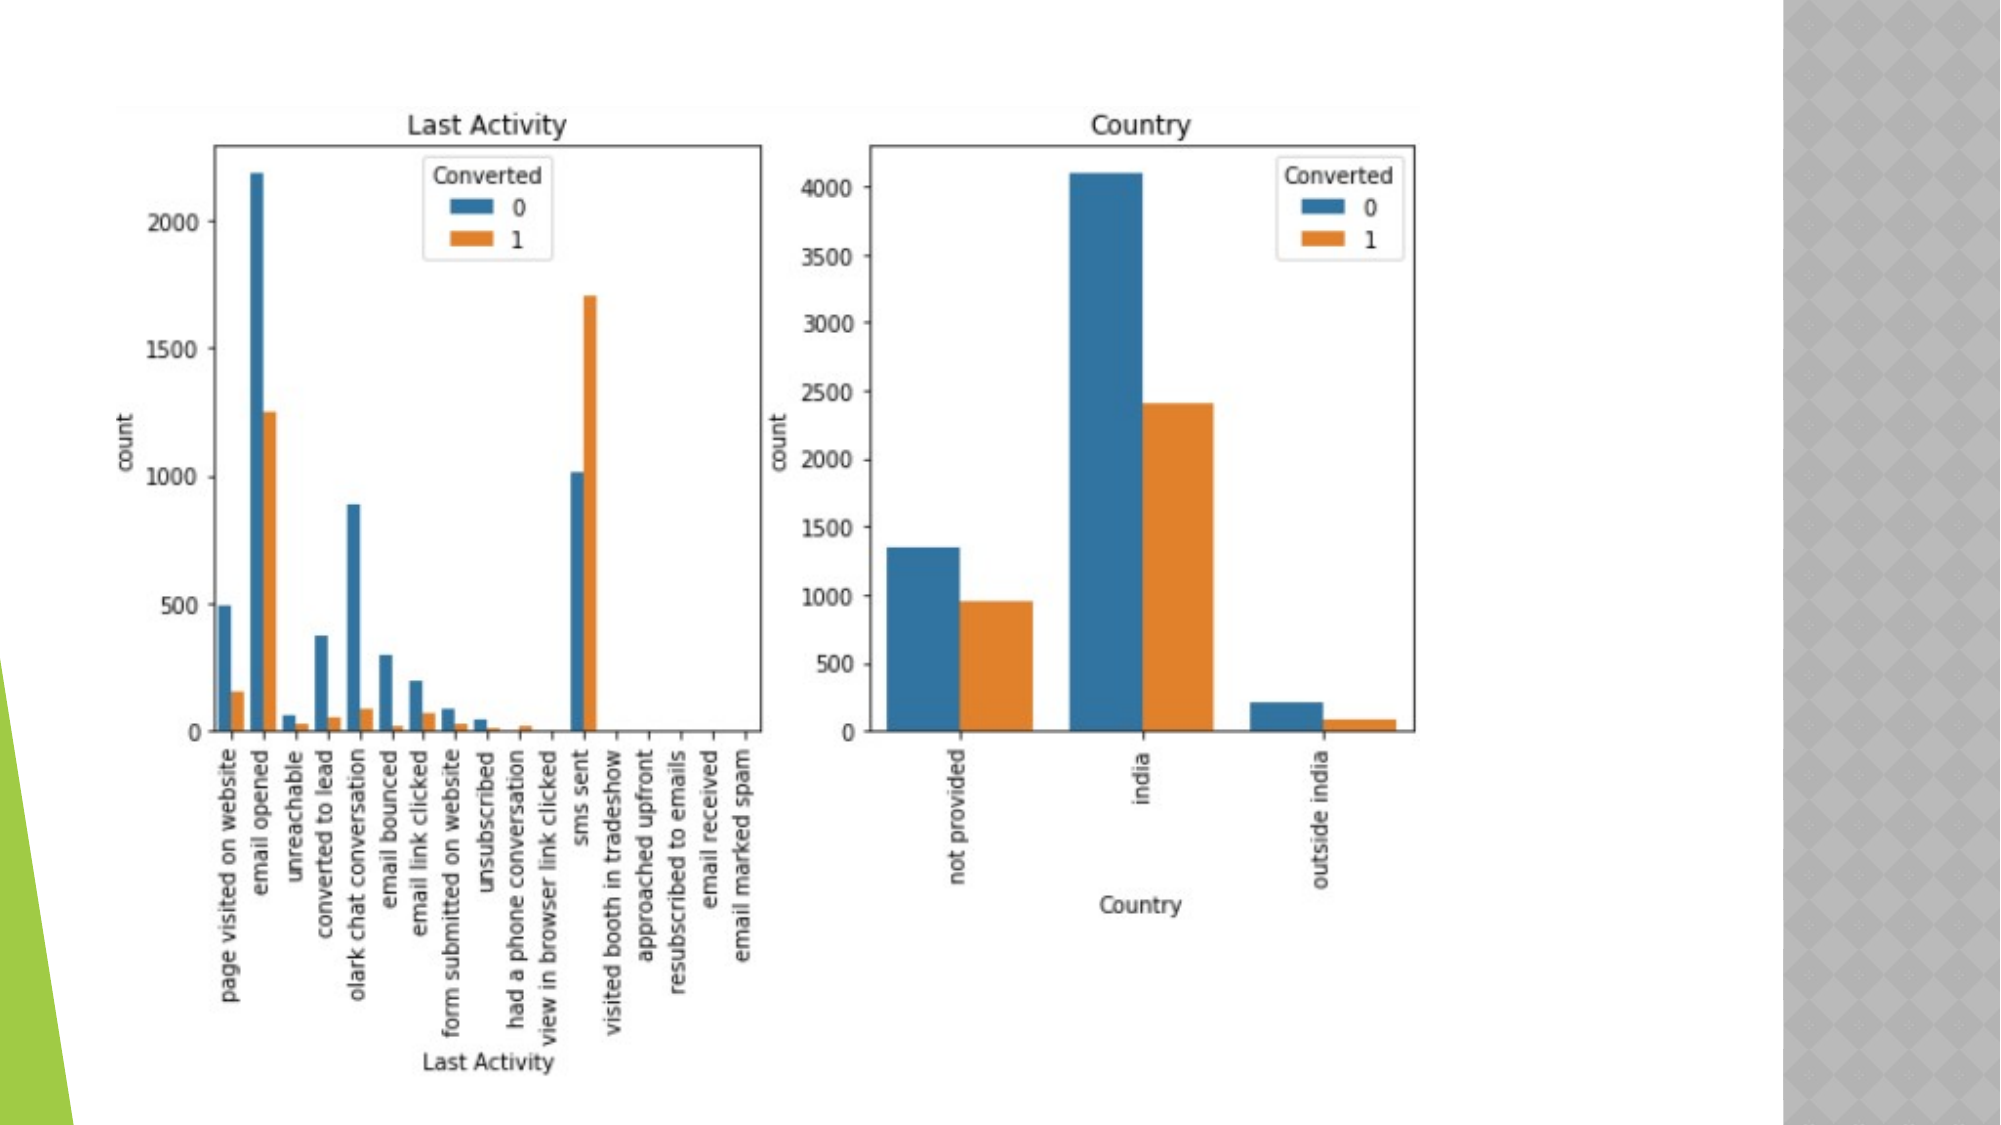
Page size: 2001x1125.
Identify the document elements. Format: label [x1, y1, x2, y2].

text_box [0, 658, 74, 1125]
picture [115, 106, 1421, 1082]
